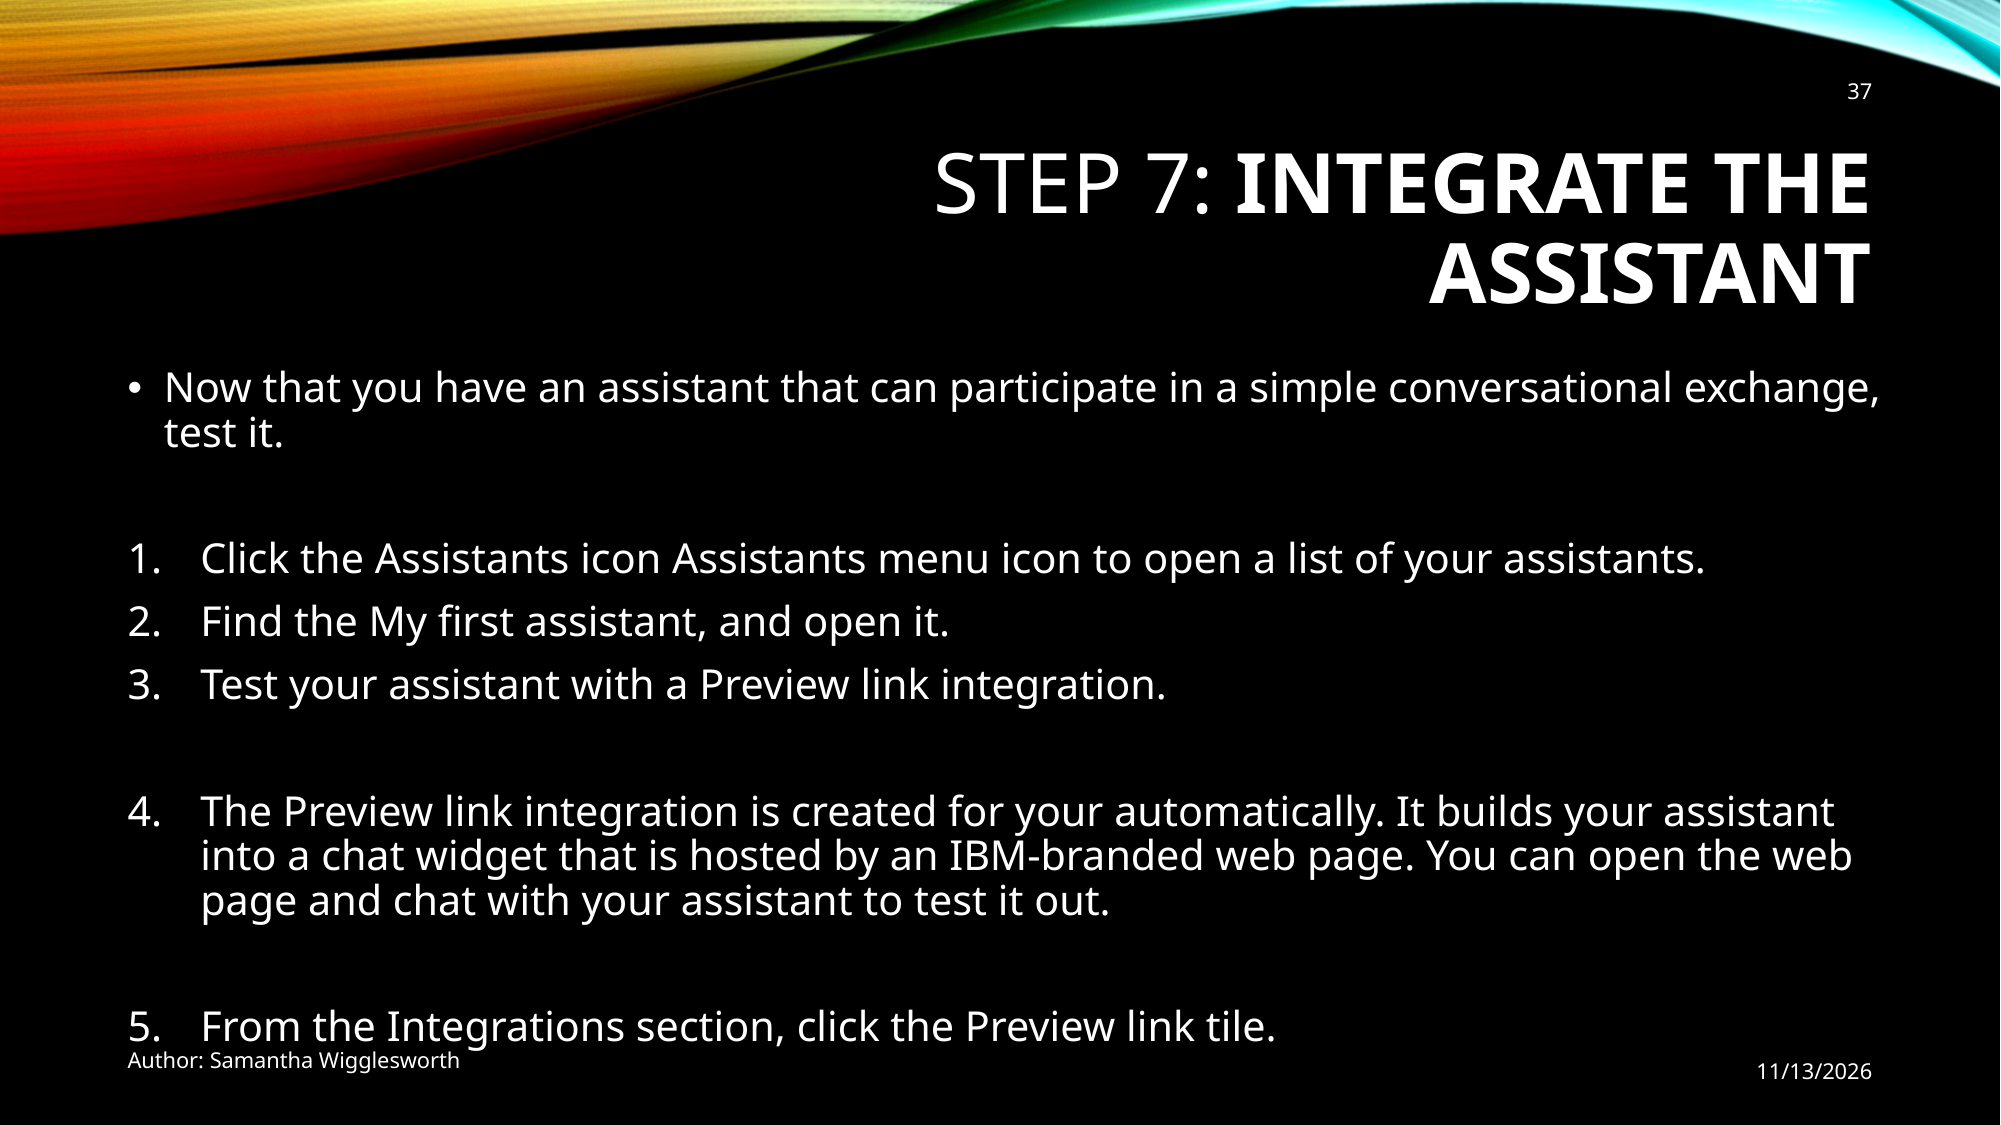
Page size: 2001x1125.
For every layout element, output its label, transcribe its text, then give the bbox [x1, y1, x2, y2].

list Now that you have an assistant that can participate in a simple conversational exchange, test it. Click the Assistants icon Assistants menu icon to open a list of your assistants. Find the My first assistant, and open it. Test your assistant with a Preview link integration. The Preview link integration is created for your automatically. It builds your assistant into a chat widget that is hosted by an IBM-branded web page. You can open the web page and chat with your assistant to test it out. From the Integrations section, click the Preview link tile. [112, 360, 1936, 1062]
slide_number 37 [1437, 62, 1888, 123]
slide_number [1410, 1042, 1888, 1103]
title Step 7: Integrate the assistant [474, 125, 1888, 338]
picture [0, 0, 2000, 237]
footer Author: Samantha Wigglesworth [112, 1042, 1388, 1103]
